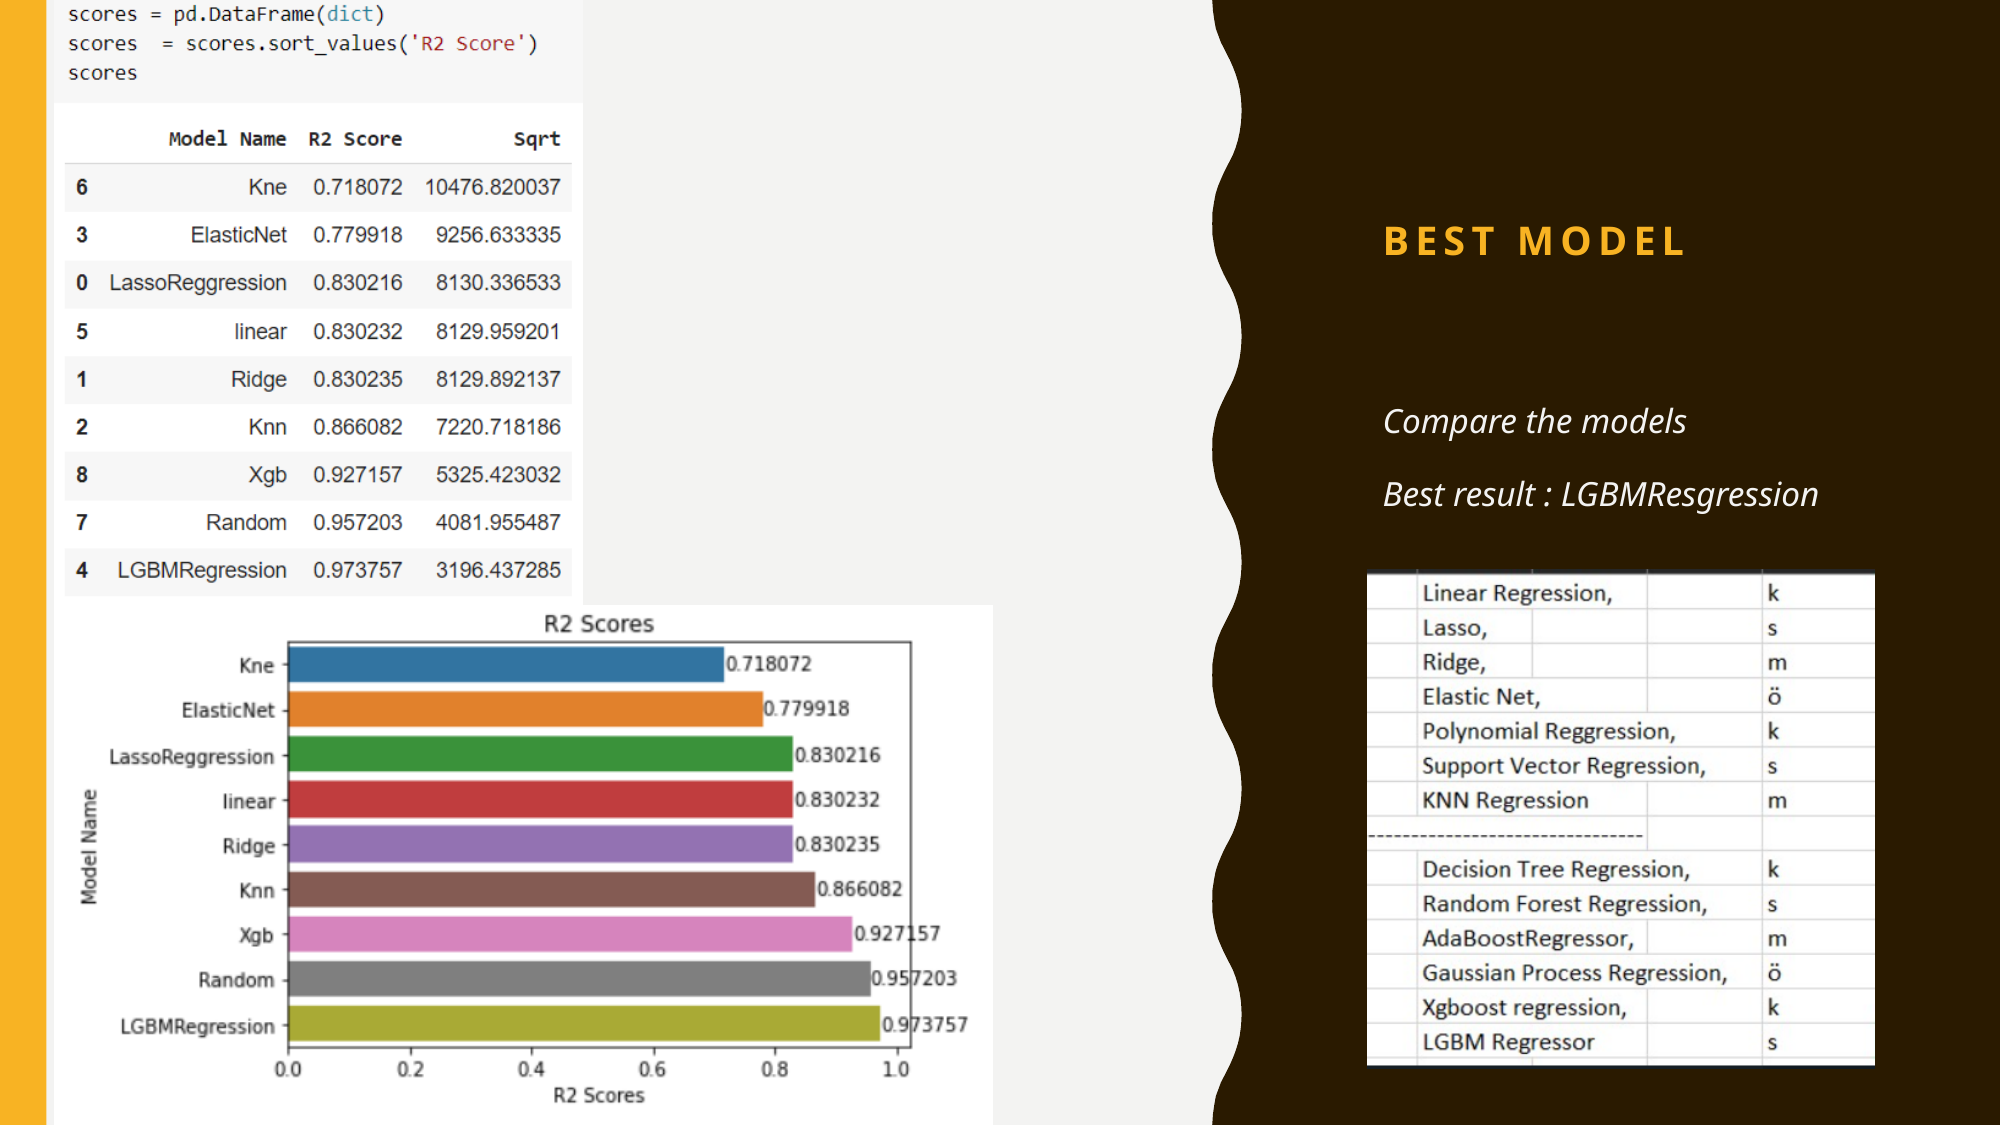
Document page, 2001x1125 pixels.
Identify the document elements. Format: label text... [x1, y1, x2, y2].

picture [54, 0, 993, 1125]
title BEST MODEL [1367, 75, 1875, 272]
picture [1367, 569, 1875, 1069]
list Compare the models Best result : LGBMResgression [1367, 385, 1875, 569]
